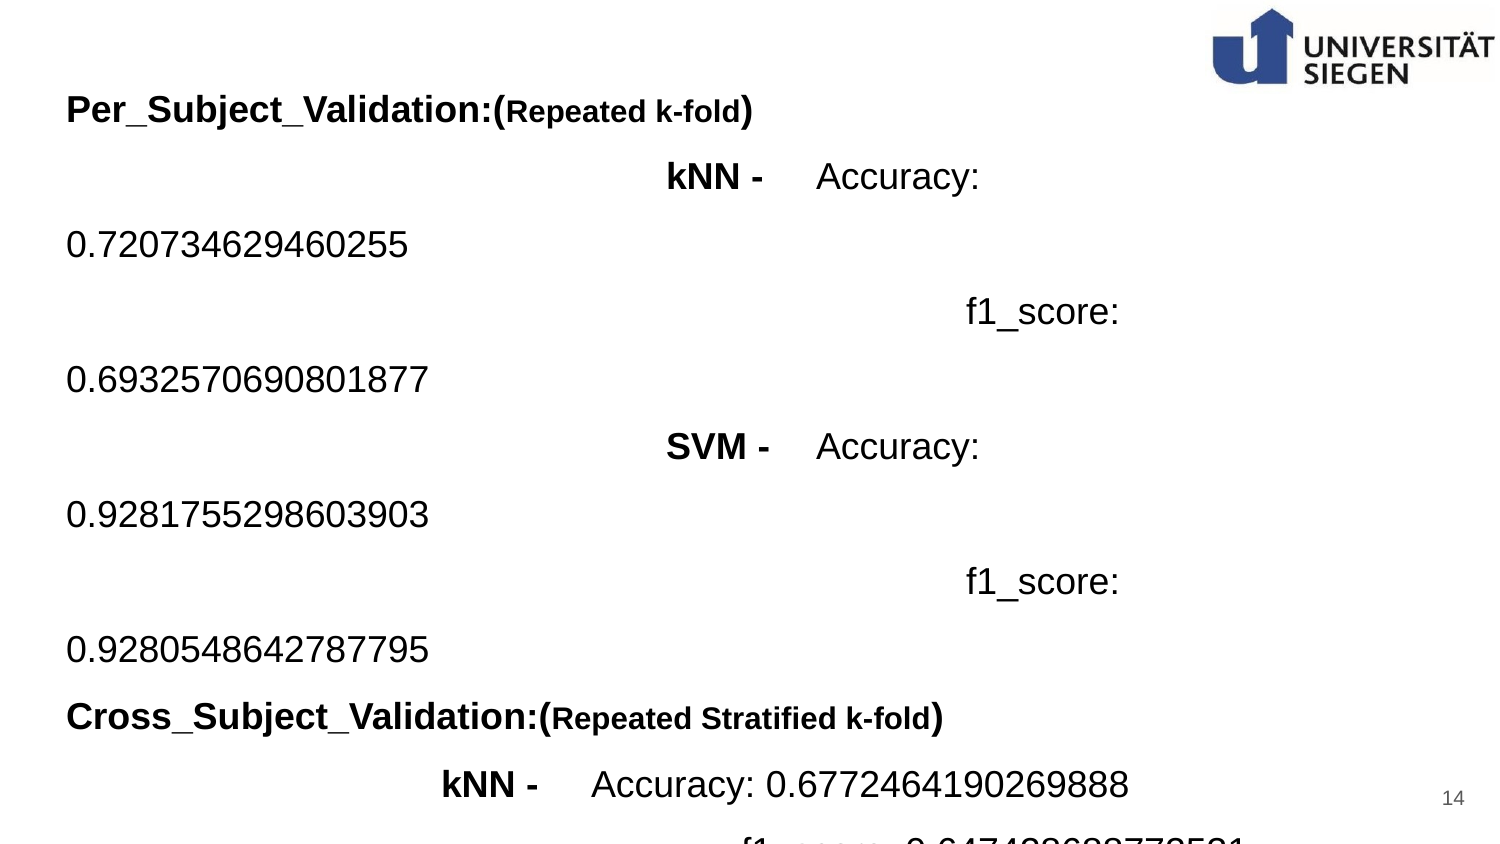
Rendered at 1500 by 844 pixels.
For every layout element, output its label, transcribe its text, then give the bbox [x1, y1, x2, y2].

slide_number ‹#› [1389, 764, 1480, 830]
list Per_Subject_Validation:(Repeated k-fold) kNN - Accuracy: 0.720734629460255 f1_score: 0.6932570690801877 SVM - Accuracy: 0.9281755298603903 f1_score: 0.9280548642787795 Cross_Subject_Validation:(Repeated Stratified k-fold) kNN - Accuracy: 0.6772464190269888 f1_score: 0.647428688772531 SVM - Accuracy: 0.9146706042293606 f1_score: 0.9145029480061128 [51, 47, 1323, 750]
picture [1204, 0, 1500, 94]
